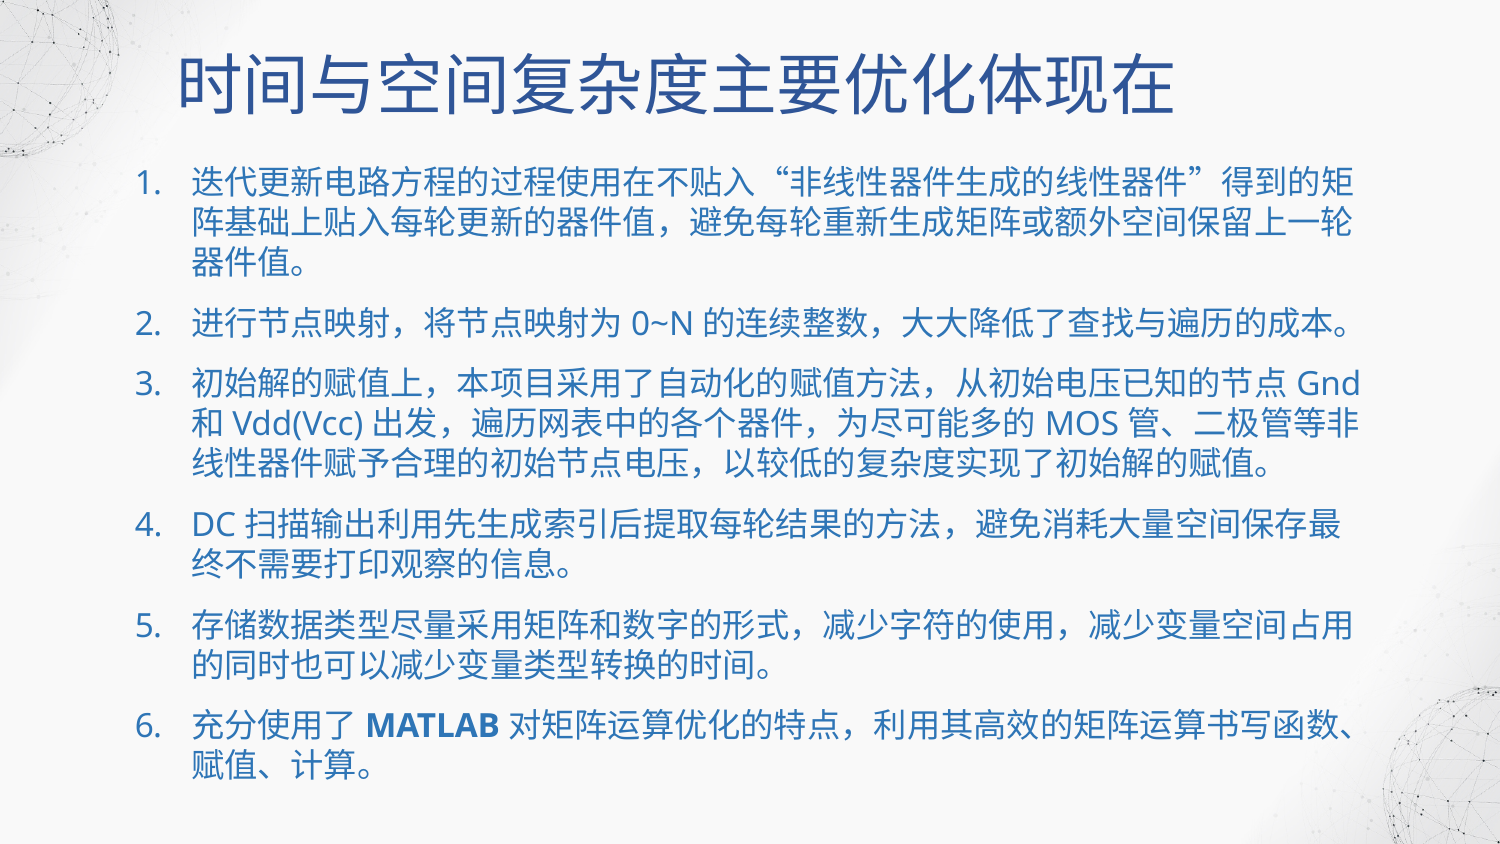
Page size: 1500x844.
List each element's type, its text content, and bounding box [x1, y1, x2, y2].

text_box 迭代更新电路方程的过程使用在不贴入“非线性器件生成的线性器件”得到的矩阵基础上贴入每轮更新的器件值，避免每轮重新生成矩阵或额外空间保留上一轮器件值。 进行节点映射，将节点映射为0~N的连续整数，大大降低了查找与遍历的成本。 初始解的赋值上，本项目采用了自动化的赋值方法，从初始电压已知的节点Gnd和Vdd(Vcc)出发，遍历网表中的各个器件，为尽可能多的MOS管、二极管等非线性器件赋予合理的初始节点电压，以较低的复杂度实现了初始解的赋值。 DC扫描输出利用先生成索引后提取每轮结果的方法，避免消耗大量空间保存最终不需要打印观察的信息。 存储数据类型尽量采用矩阵和数字的形式，减少字符的使用，减少变量空间占用的同时也可以减少变量类型转换的时间。 充分使用了MATLAB对矩阵运算优化的特点，利用其高效的矩阵运算书写函数、赋值、计算。 [120, 153, 1380, 792]
text_box 时间与空间复杂度主要优化体现在 [161, 35, 1193, 130]
picture [0, 0, 1500, 844]
